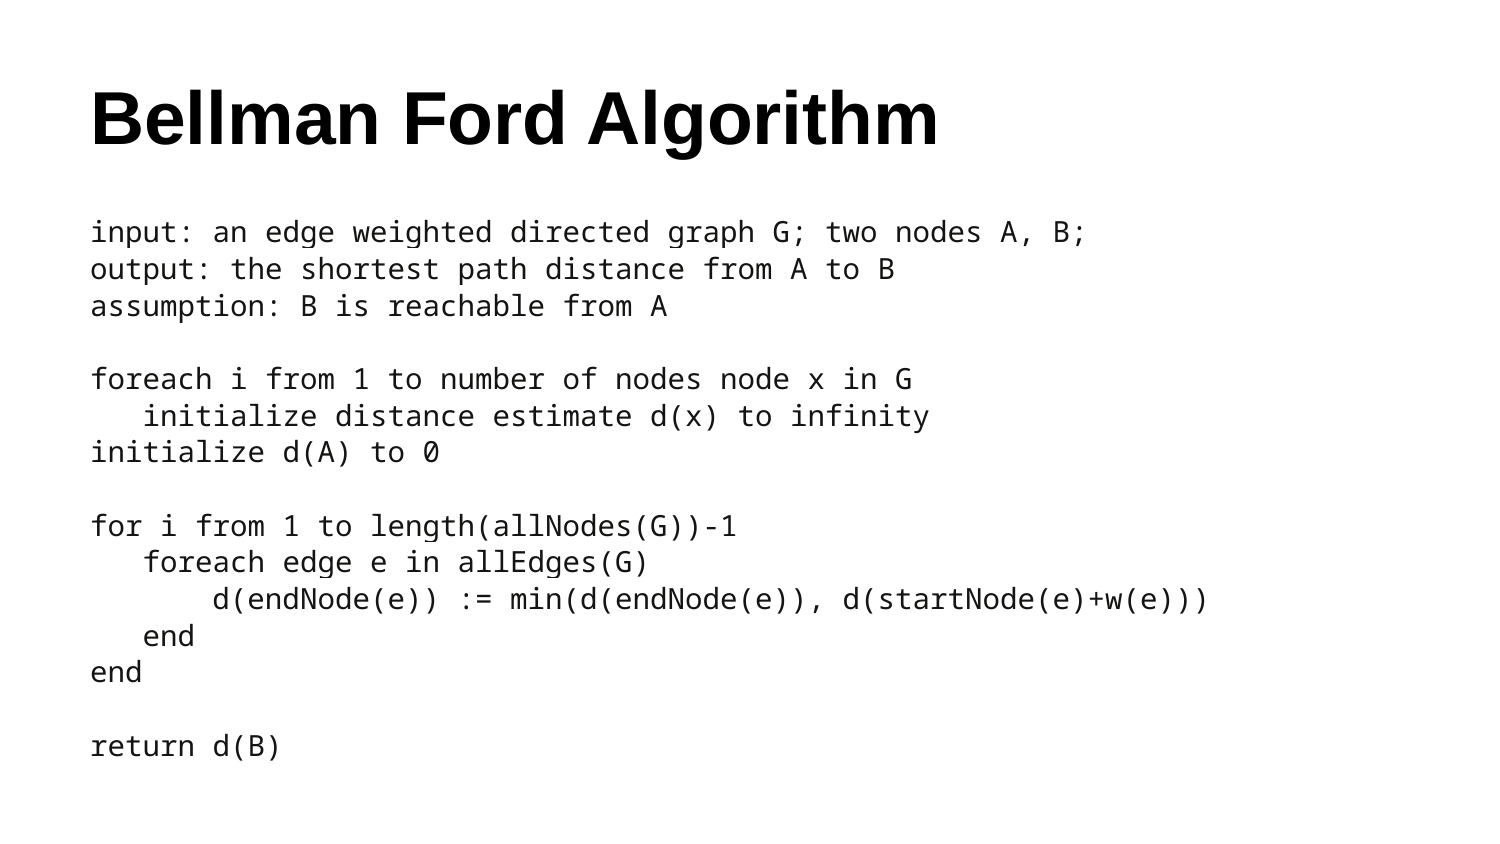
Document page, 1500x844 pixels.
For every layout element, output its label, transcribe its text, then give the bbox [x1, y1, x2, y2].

list input: an edge weighted directed graph G; two nodes A, B; output: the shortest path distance from A to B assumption: B is reachable from A foreach i from 1 to number of nodes node x in G initialize distance estimate d(x) to infinity initialize d(A) to 0 for i from 1 to length(allNodes(G))-1 foreach edge e in allEdges(G) d(endNode(e)) := min(d(endNode(e)), d(startNode(e)+w(e))) end end return d(B) [75, 196, 1425, 808]
title Bellman Ford Algorithm [75, 33, 1425, 175]
